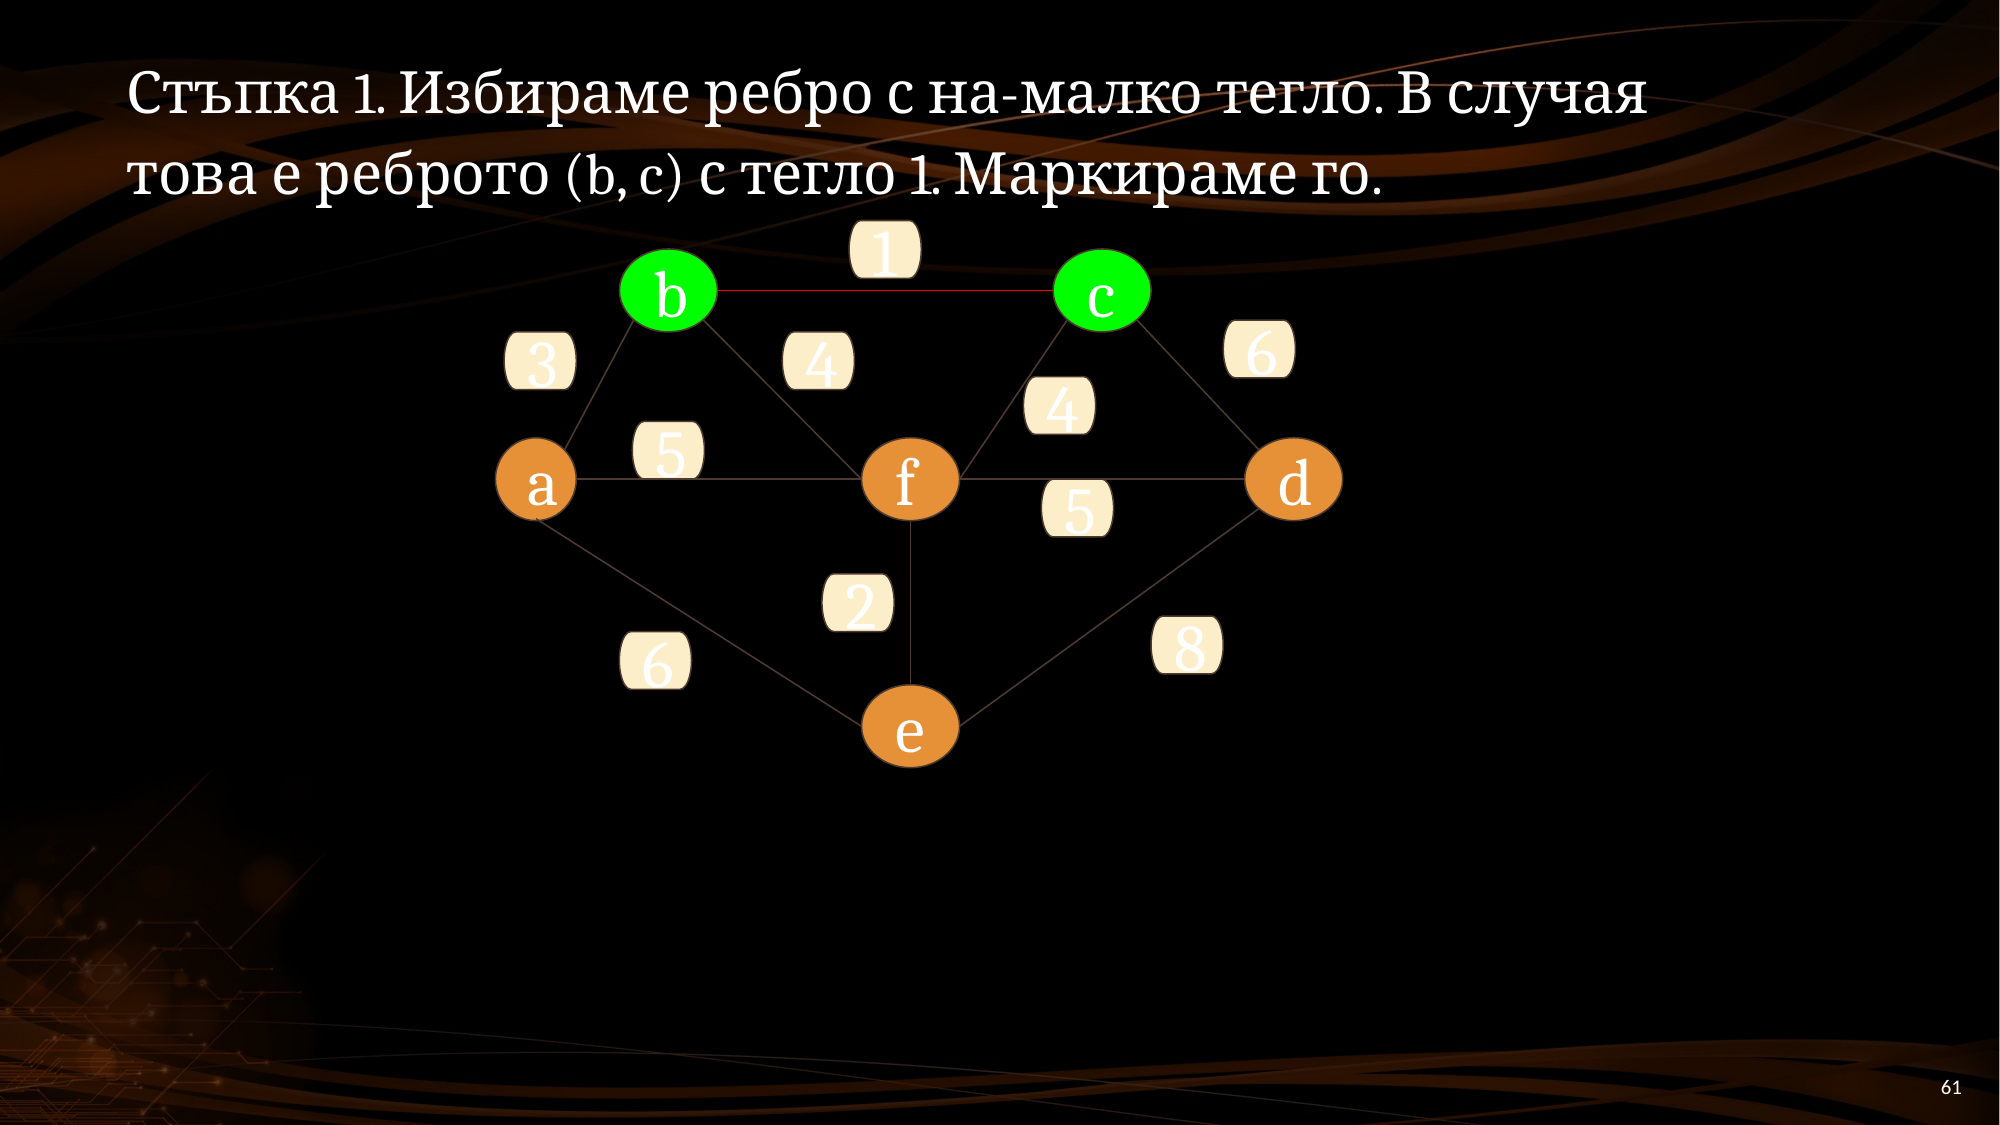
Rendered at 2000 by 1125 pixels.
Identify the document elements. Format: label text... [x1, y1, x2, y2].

text_box e [861, 684, 960, 768]
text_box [959, 319, 1068, 479]
text_box 1 [849, 220, 922, 279]
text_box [959, 508, 1259, 727]
picture [0, 0, 2000, 1125]
text_box 4 [1068, 376, 1096, 435]
text_box 2 [862, 573, 895, 632]
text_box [1136, 319, 1259, 450]
text_box d [1244, 437, 1343, 521]
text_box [535, 520, 862, 727]
text_box c [1053, 248, 1152, 332]
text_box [703, 319, 862, 479]
text_box 6 [1259, 320, 1296, 378]
text_box 5 [632, 421, 703, 478]
text_box 61 [1897, 1070, 1968, 1103]
text_box a [495, 437, 577, 521]
text_box Стъпка 1. Избираме ребро с на-малко тегло. В случая това е реброто (b, c) с тегло 1. Маркираме го. [106, 25, 1803, 163]
text_box f [861, 437, 960, 521]
text_box 5 [1041, 480, 1114, 508]
text_box 3 [504, 331, 564, 390]
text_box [564, 319, 634, 450]
text_box b [619, 248, 718, 332]
